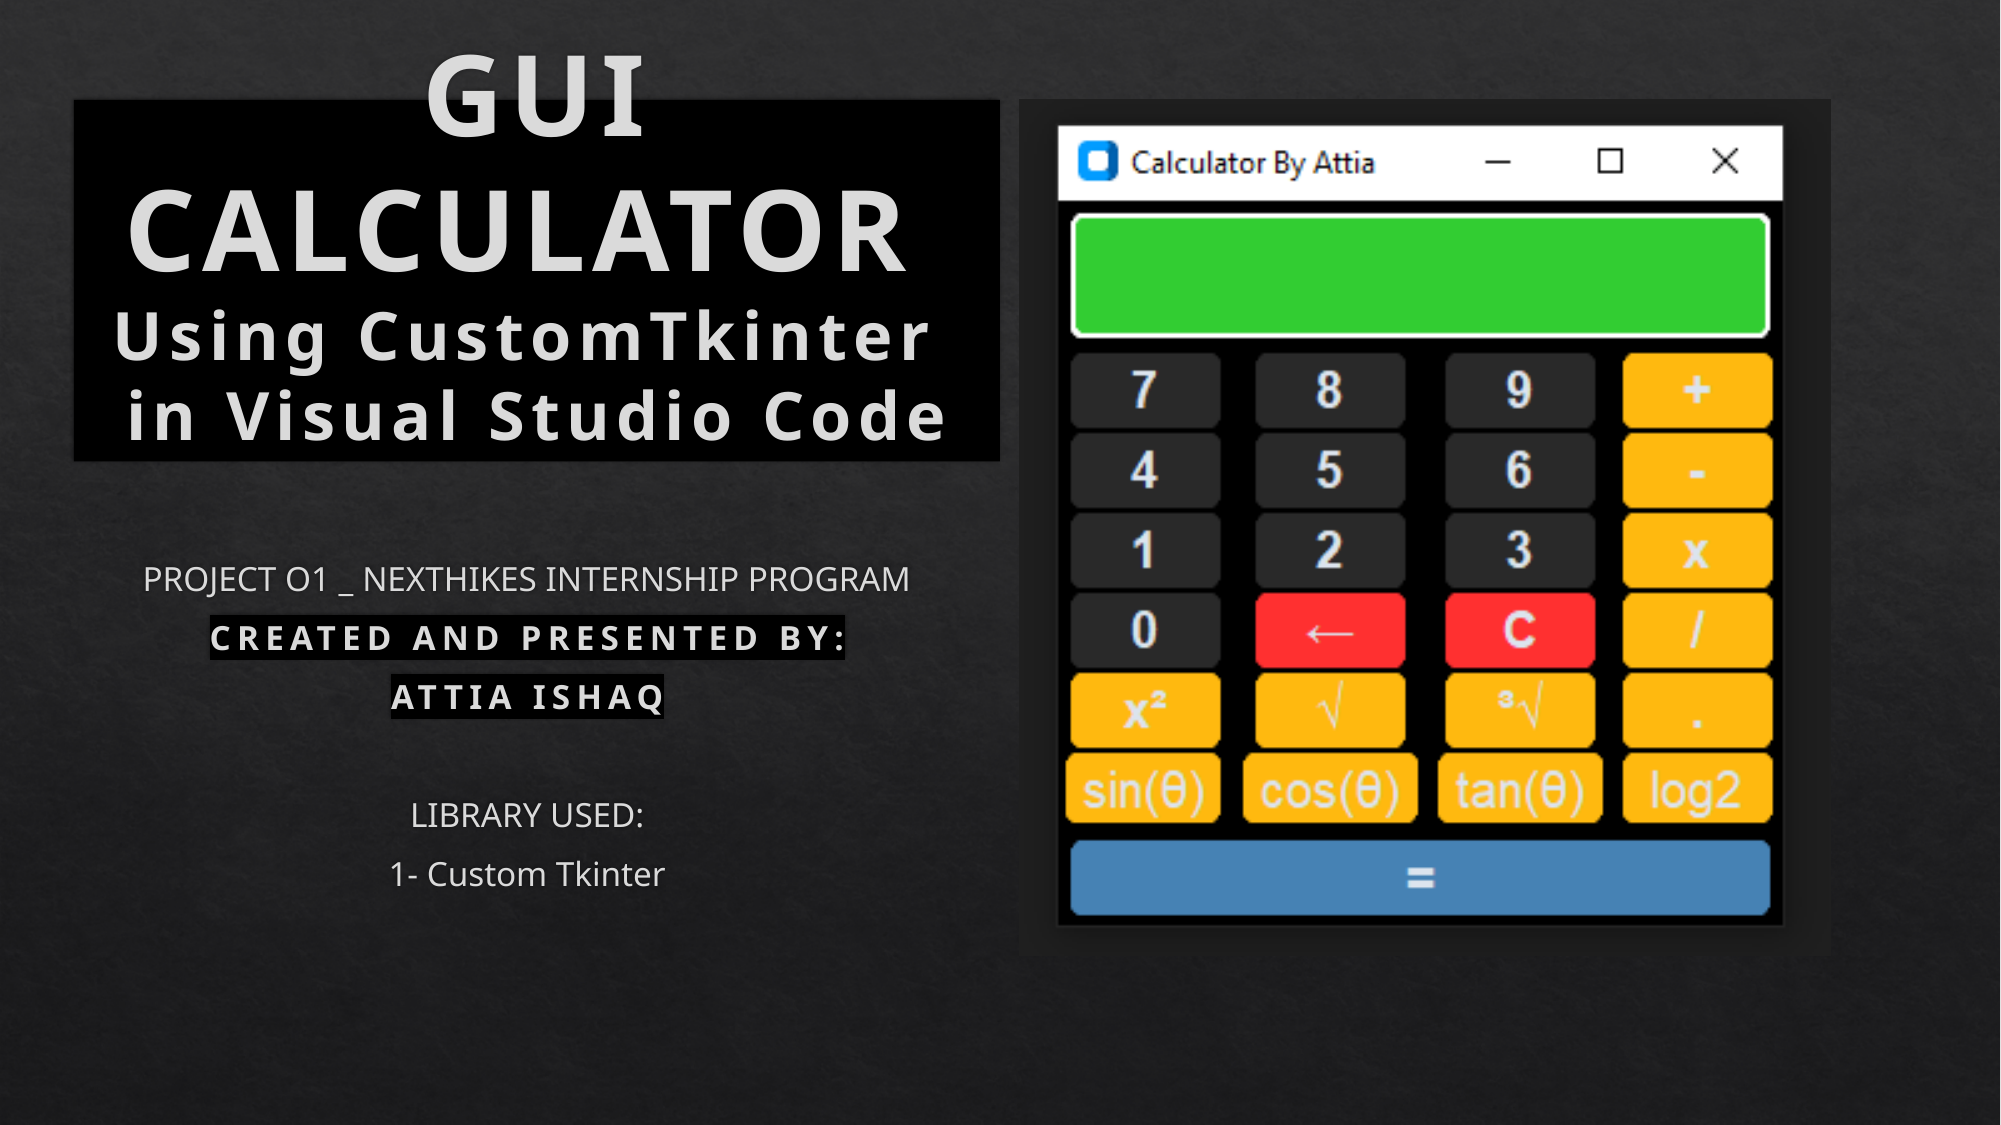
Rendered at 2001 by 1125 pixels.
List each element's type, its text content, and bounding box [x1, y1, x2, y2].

picture [1018, 99, 1831, 957]
list PROJECT O1 _ NEXTHIKES INTERNSHIP PROGRAM CREATED AND PRESENTED BY: ATTIA ISHAQ LIBRARY USED: 1- Custom Tkinter [73, 491, 981, 950]
title GUI CALCULATOR Using CustomTkinter in Visual Studio Code [73, 99, 1000, 462]
